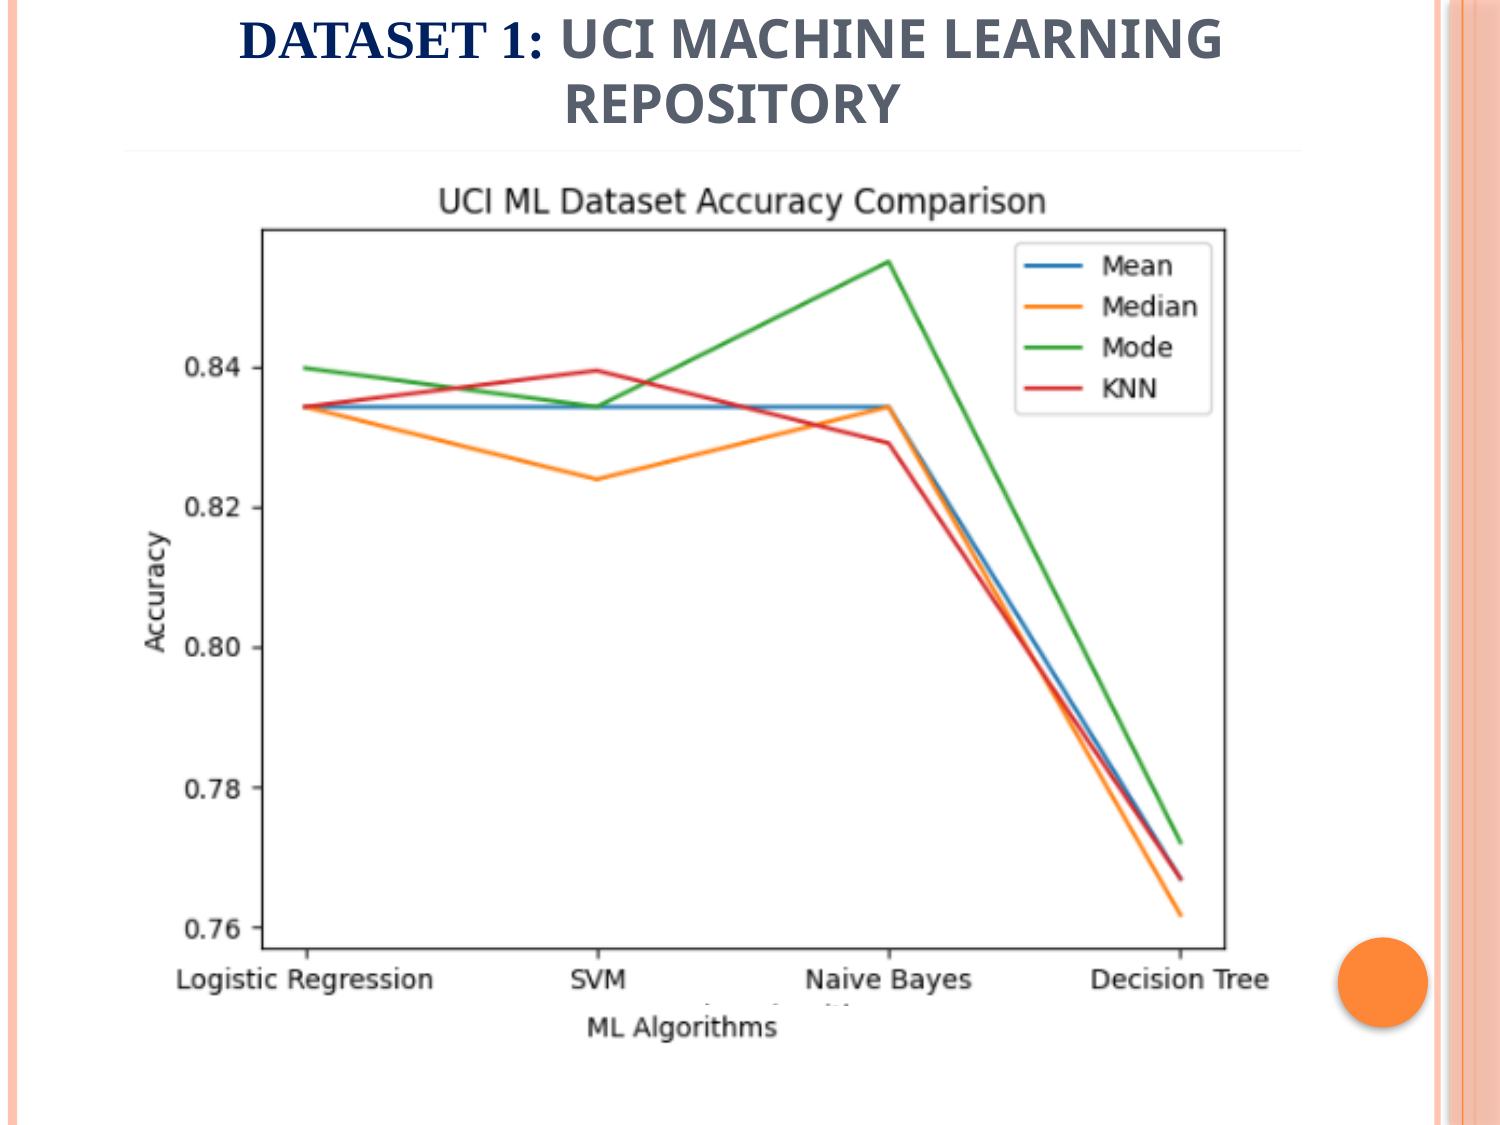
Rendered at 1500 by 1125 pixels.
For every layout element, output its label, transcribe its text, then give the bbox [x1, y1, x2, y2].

picture [123, 149, 1303, 1058]
title Dataset 1: UCI Machine Learning Repository [64, 42, 1400, 142]
